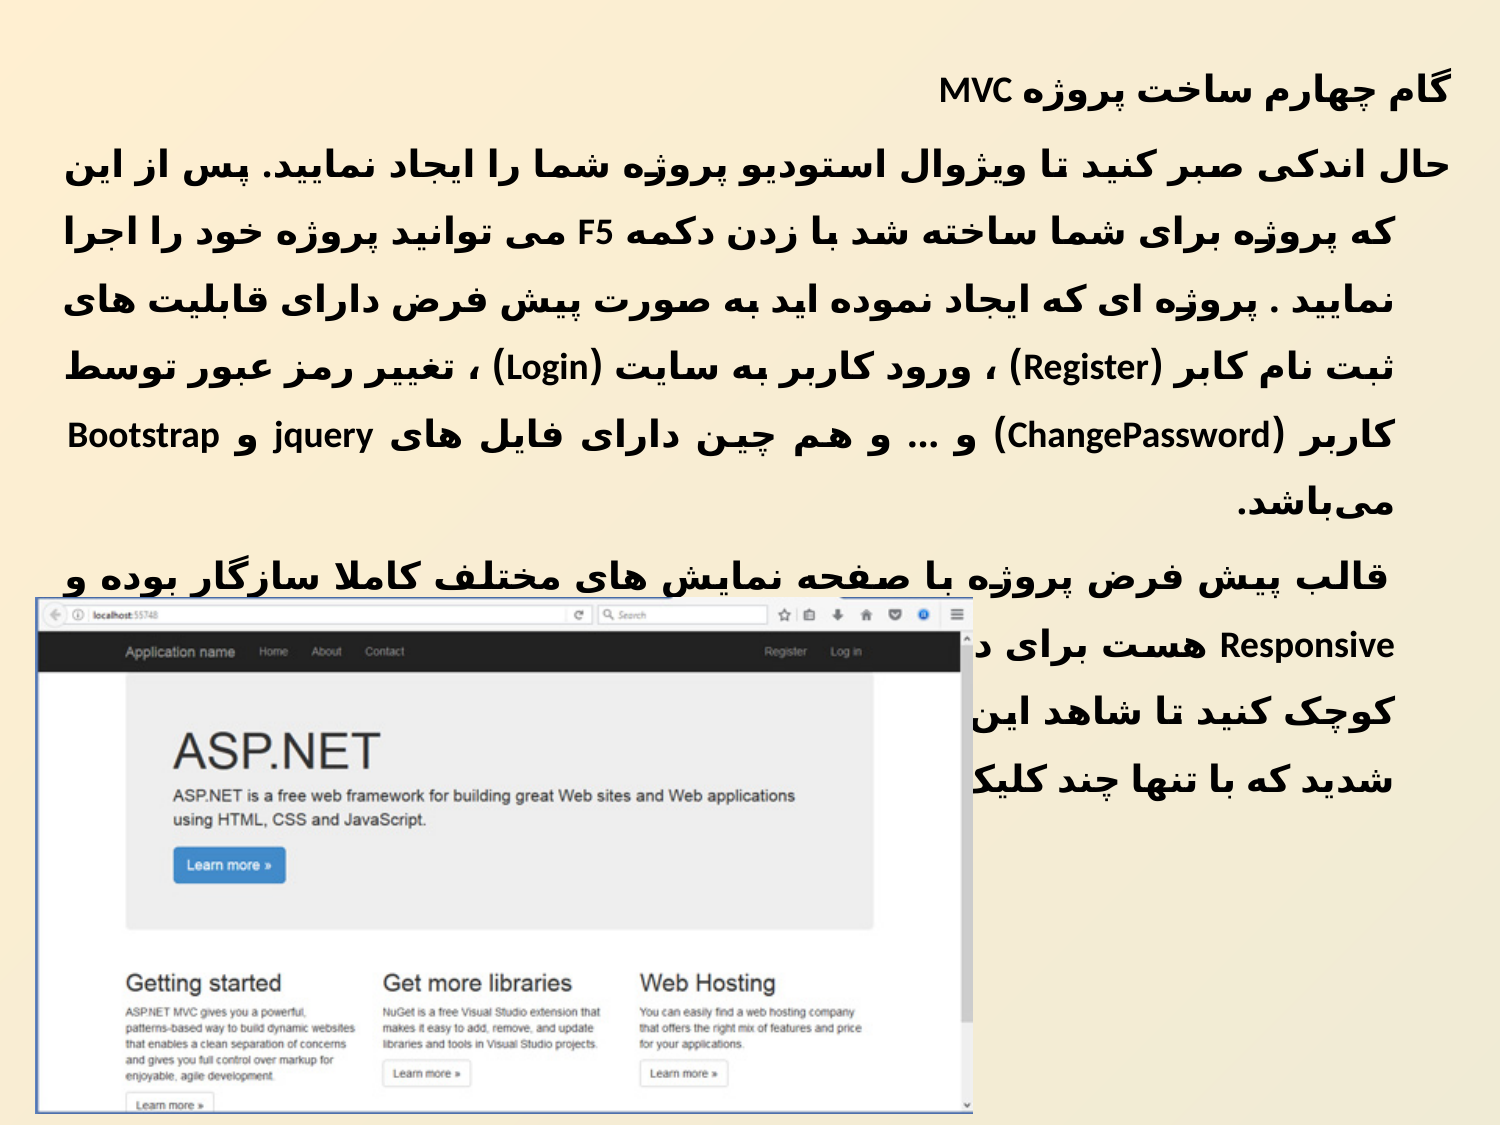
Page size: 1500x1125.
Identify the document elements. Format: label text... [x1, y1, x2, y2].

picture [34, 597, 973, 1114]
list گام چهارم ساخت پروژه MVC حال اندکی صبر کنید تا ویژوال استودیو پروژه شما را ایجاد نمایید. پس از این که پروژه برای شما ساخته شد با زدن دکمه F5 می توانید پروژه خود را اجرا نمایید . پروژه ای که ایجاد نموده اید به صورت پیش فرض دارای قابلیت های ثبت نام کابر (Register) ، ورود کاربر به سایت (Login) ، تغییر رمز عبور توسط کاربر (ChangePassword) و … و هم چین دارای فایل های jquery و Bootstrap می‌باشد. قالب پیش فرض پروژه با صفحه نمایش های مختلف کاملا سازگار بوده و Responsive هست برای درک بهتر این موضوع صفحه نمایش مرورگر خود را کوچک کنید تا شاهد این انعطاف پذیری باشید . به همین راحتی شما موفق شدید که با تنها چند کلیک یک پروژه از نوع MVC بسازید. [46, 34, 1467, 1102]
